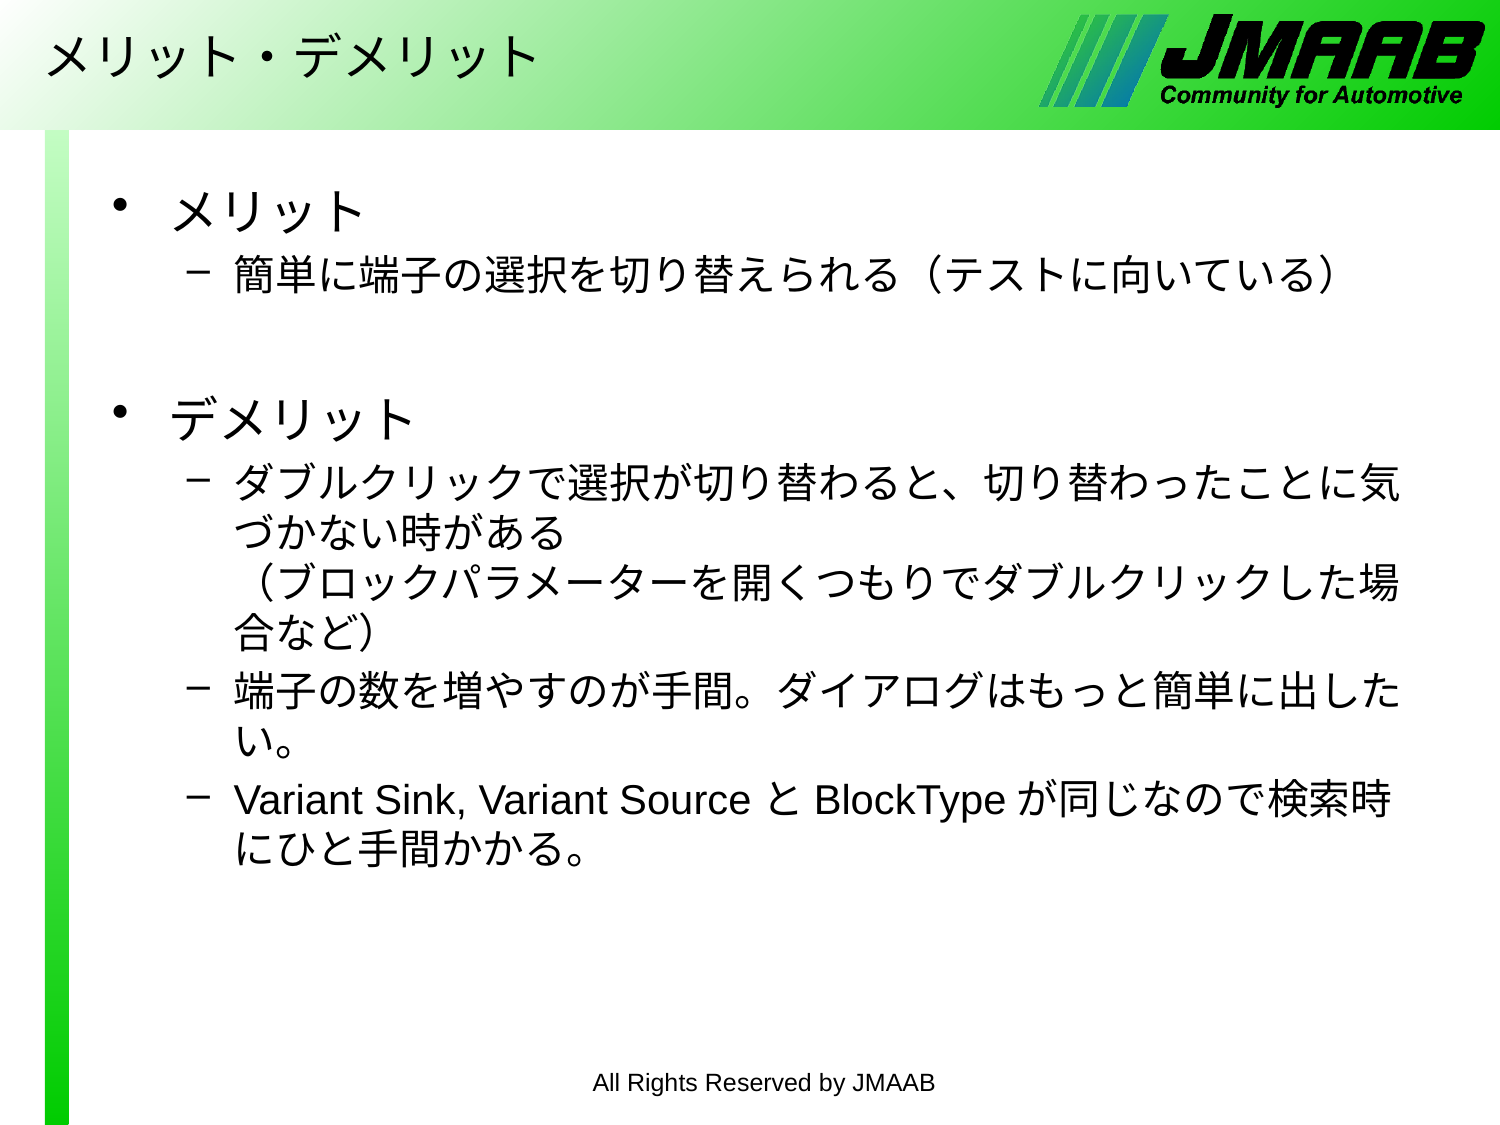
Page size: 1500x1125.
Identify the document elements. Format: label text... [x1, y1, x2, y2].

list メリット 簡単に端子の選択を切り替えられる（テストに向いている） デメリット ダブルクリックで選択が切り替わると、切り替わったことに気づかない時がある （ブロックパラメーターを開くつもりでダブルクリックした場合など） 端子の数を増やすのが手間。ダイアログはもっと簡単に出したい。 Variant Sink, Variant SourceとBlockTypeが同じなので検索時にひと手間かかる。 [96, 172, 1447, 1047]
picture [1036, 11, 1486, 109]
title メリット・デメリット [27, 21, 1057, 91]
